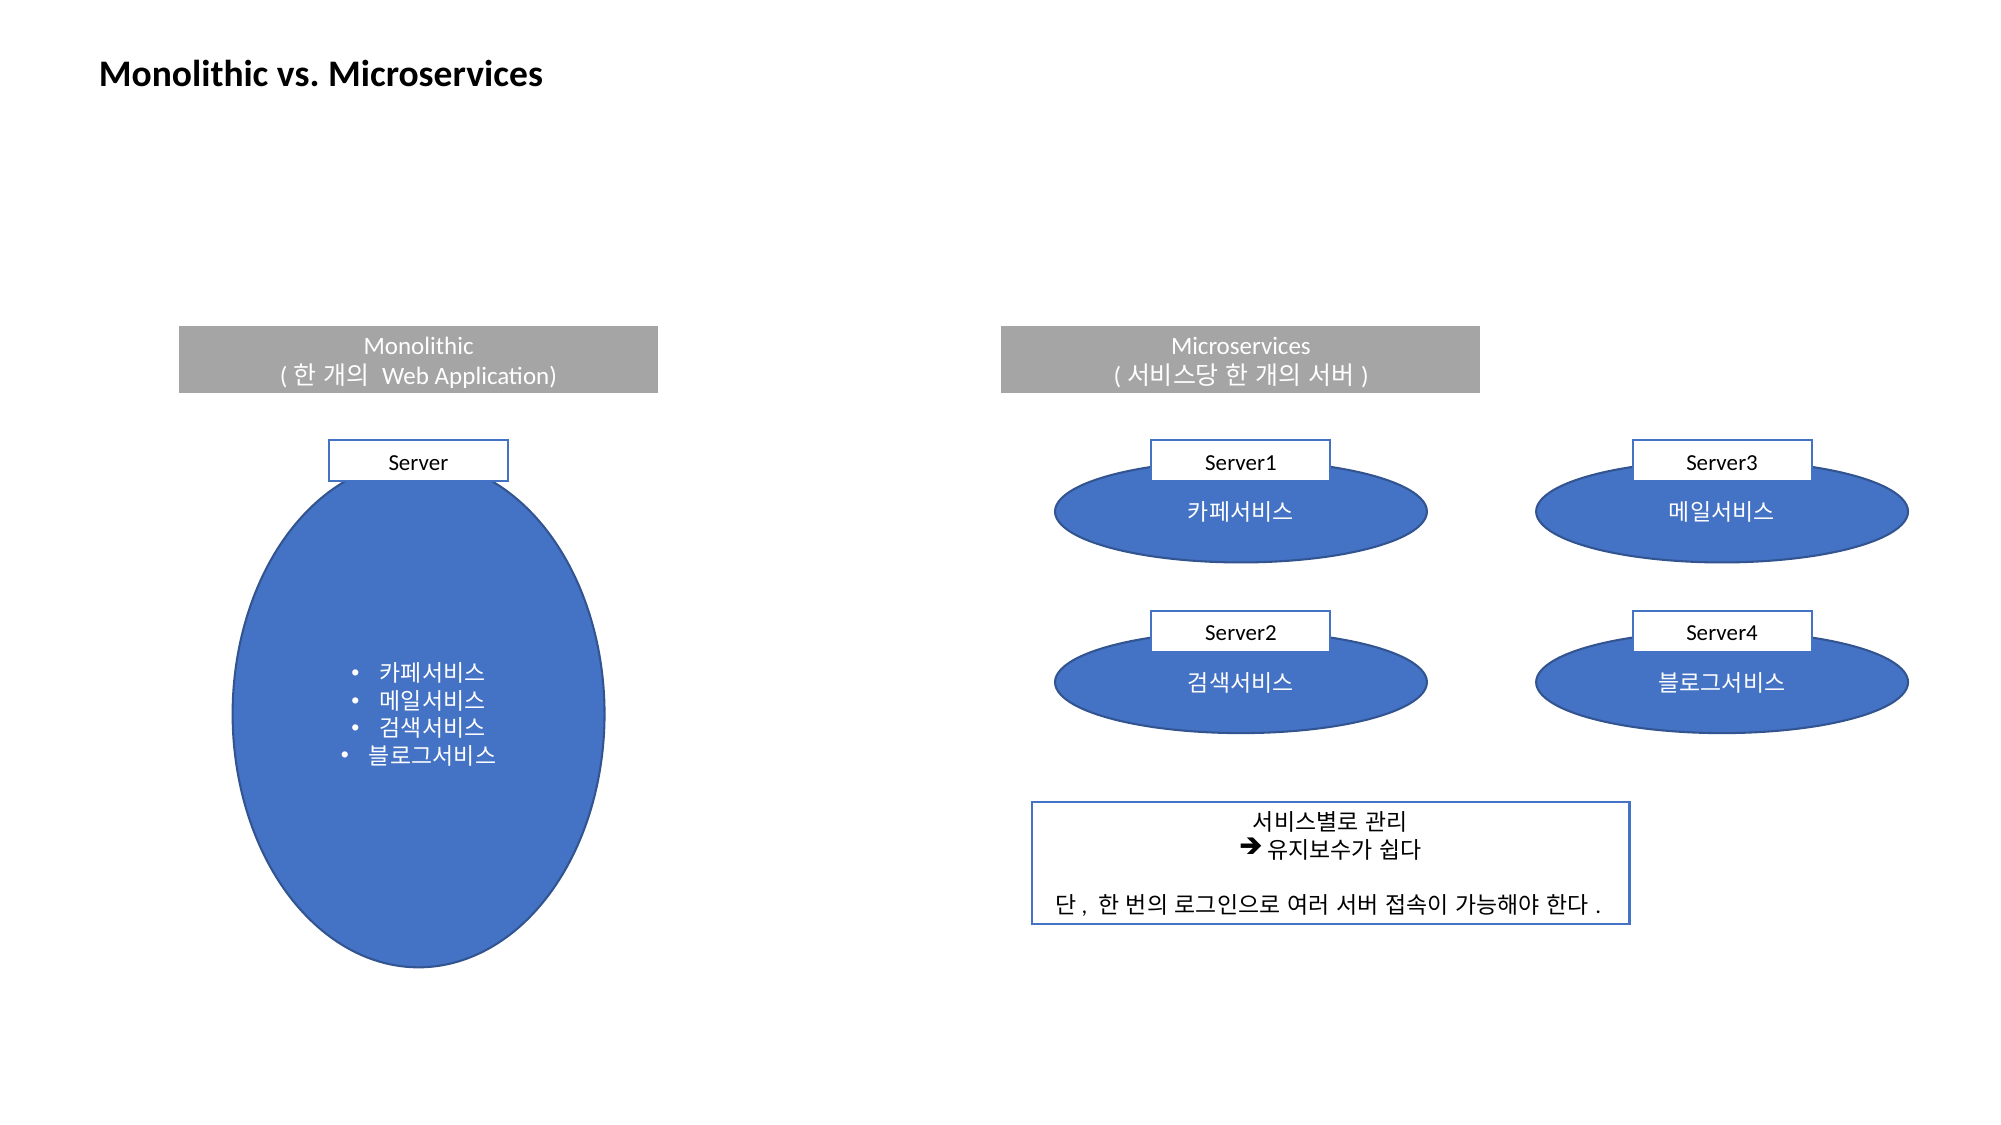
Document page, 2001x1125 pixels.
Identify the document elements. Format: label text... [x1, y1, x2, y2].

text_box Monolithic (한 개의 Web Application) [176, 322, 661, 396]
text_box Microservices (서비스당 한 개의 서버) [998, 322, 1484, 396]
text_box 블로그서비스 [1535, 636, 1910, 735]
text_box 검색서비스 [1053, 636, 1428, 735]
text_box Server3 [1632, 439, 1813, 482]
text_box Server2 [1150, 610, 1331, 653]
text_box Server [328, 439, 509, 482]
text_box 메일서비스 [1535, 465, 1910, 564]
text_box Monolithic vs. Microservices [84, 41, 633, 101]
text_box 카페서비스 [1053, 465, 1428, 564]
text_box Server1 [1150, 439, 1331, 482]
text_box Server4 [1632, 610, 1813, 653]
text_box 서비스별로 관리 유지보수가 쉽다 단, 한 번의 로그인으로 여러 서버 접속이 가능해야 한다. [1031, 801, 1631, 925]
text_box 카페서비스 메일서비스 검색서비스 블로그서비스 [231, 482, 606, 969]
